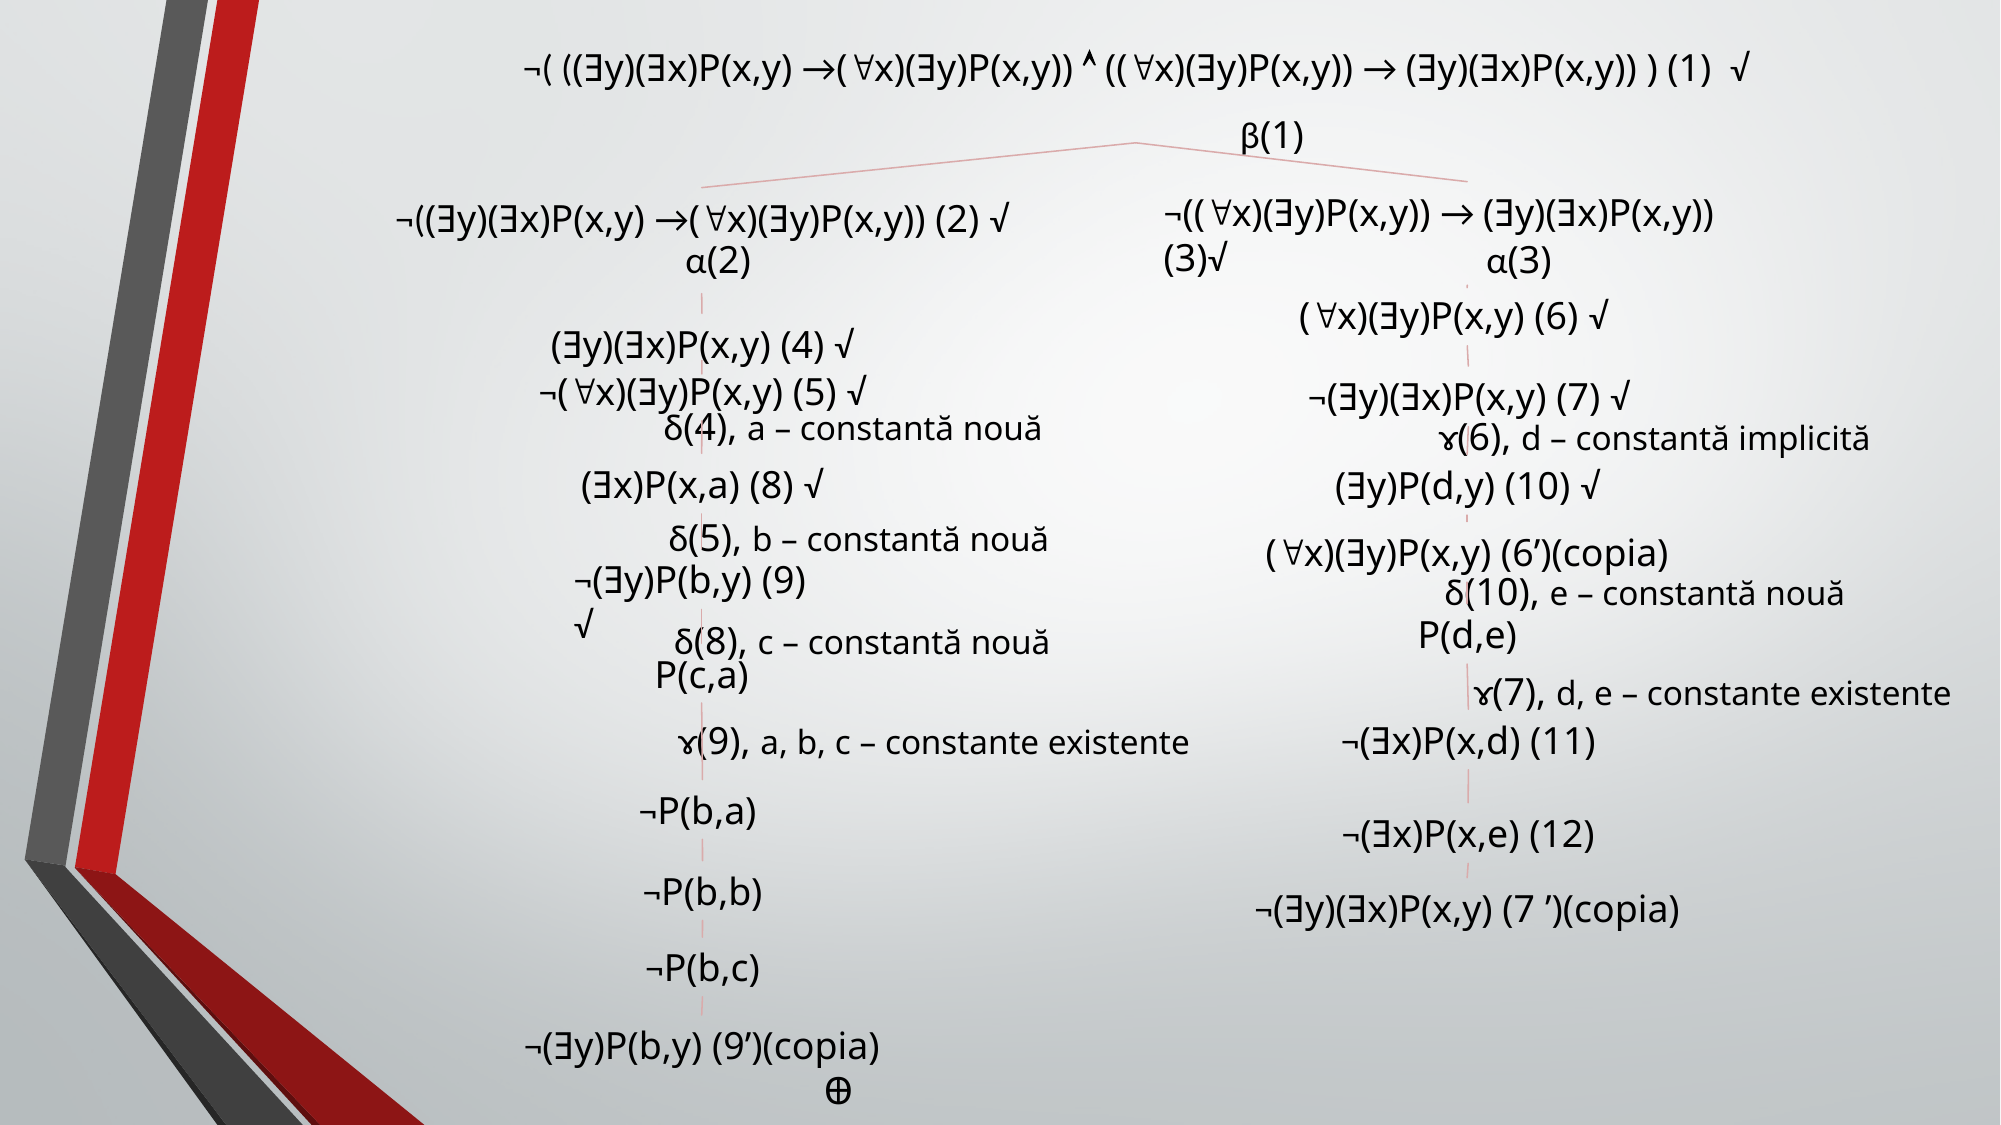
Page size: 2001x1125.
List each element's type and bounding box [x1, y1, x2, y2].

text_box [394, 36, 1944, 1125]
